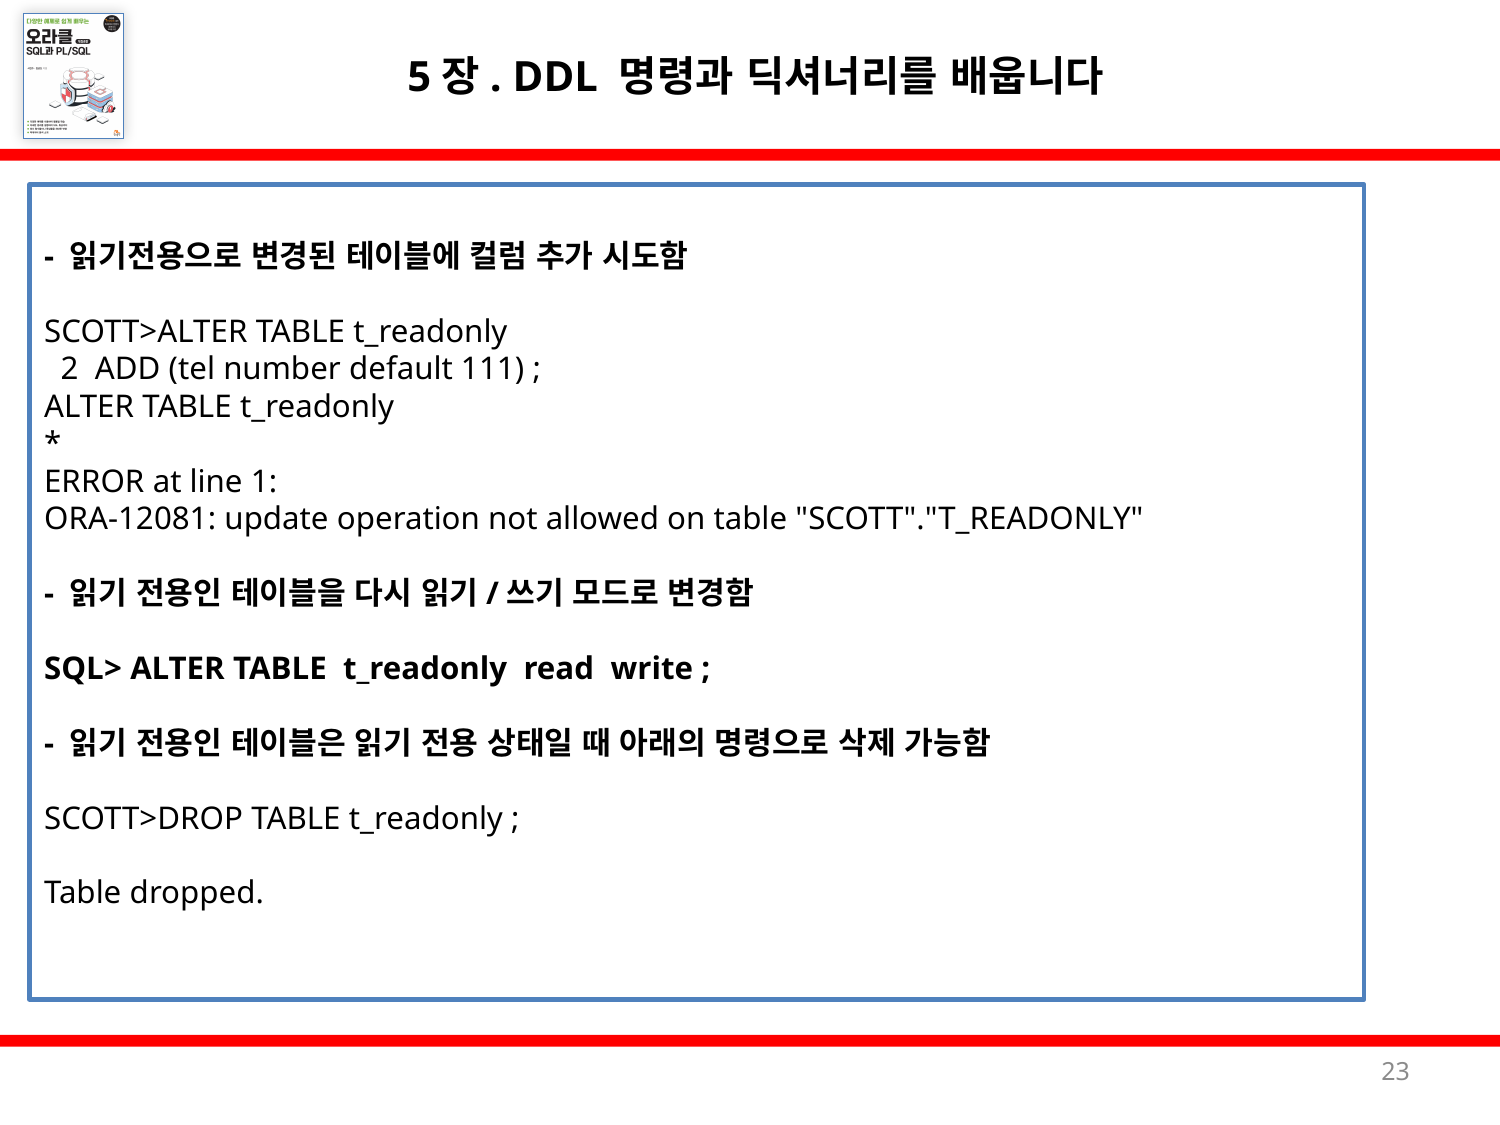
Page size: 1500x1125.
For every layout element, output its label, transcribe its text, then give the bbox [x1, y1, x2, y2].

picture [23, 13, 125, 140]
text_box 5장. DDL 명령과 딕셔너리를 배웁니다 [252, 0, 1260, 151]
slide_number 23 [1074, 1042, 1425, 1103]
text_box [0, 147, 1500, 163]
text_box - 읽기전용으로 변경된 테이블에 컬럼 추가 시도함 SCOTT>ALTER TABLE t_readonly 2 ADD (tel number default 111) ; ALTER TABLE t_readonly * ERROR at line 1: ORA-12081: update operation not allowed on table "SCOTT"."T_READONLY" - 읽기 전용인 테이블을 다시 읽기/쓰기 모드로 변경함 SQL> ALTER TABLE t_readonly read write ; - 읽기 전용인 테이블은 읽기 전용 상태일 때 아래의 명령으로 삭제 가능함 SCOTT>DROP TABLE t_readonly ; Table dropped. [27, 182, 1366, 1002]
text_box [0, 1033, 1500, 1049]
